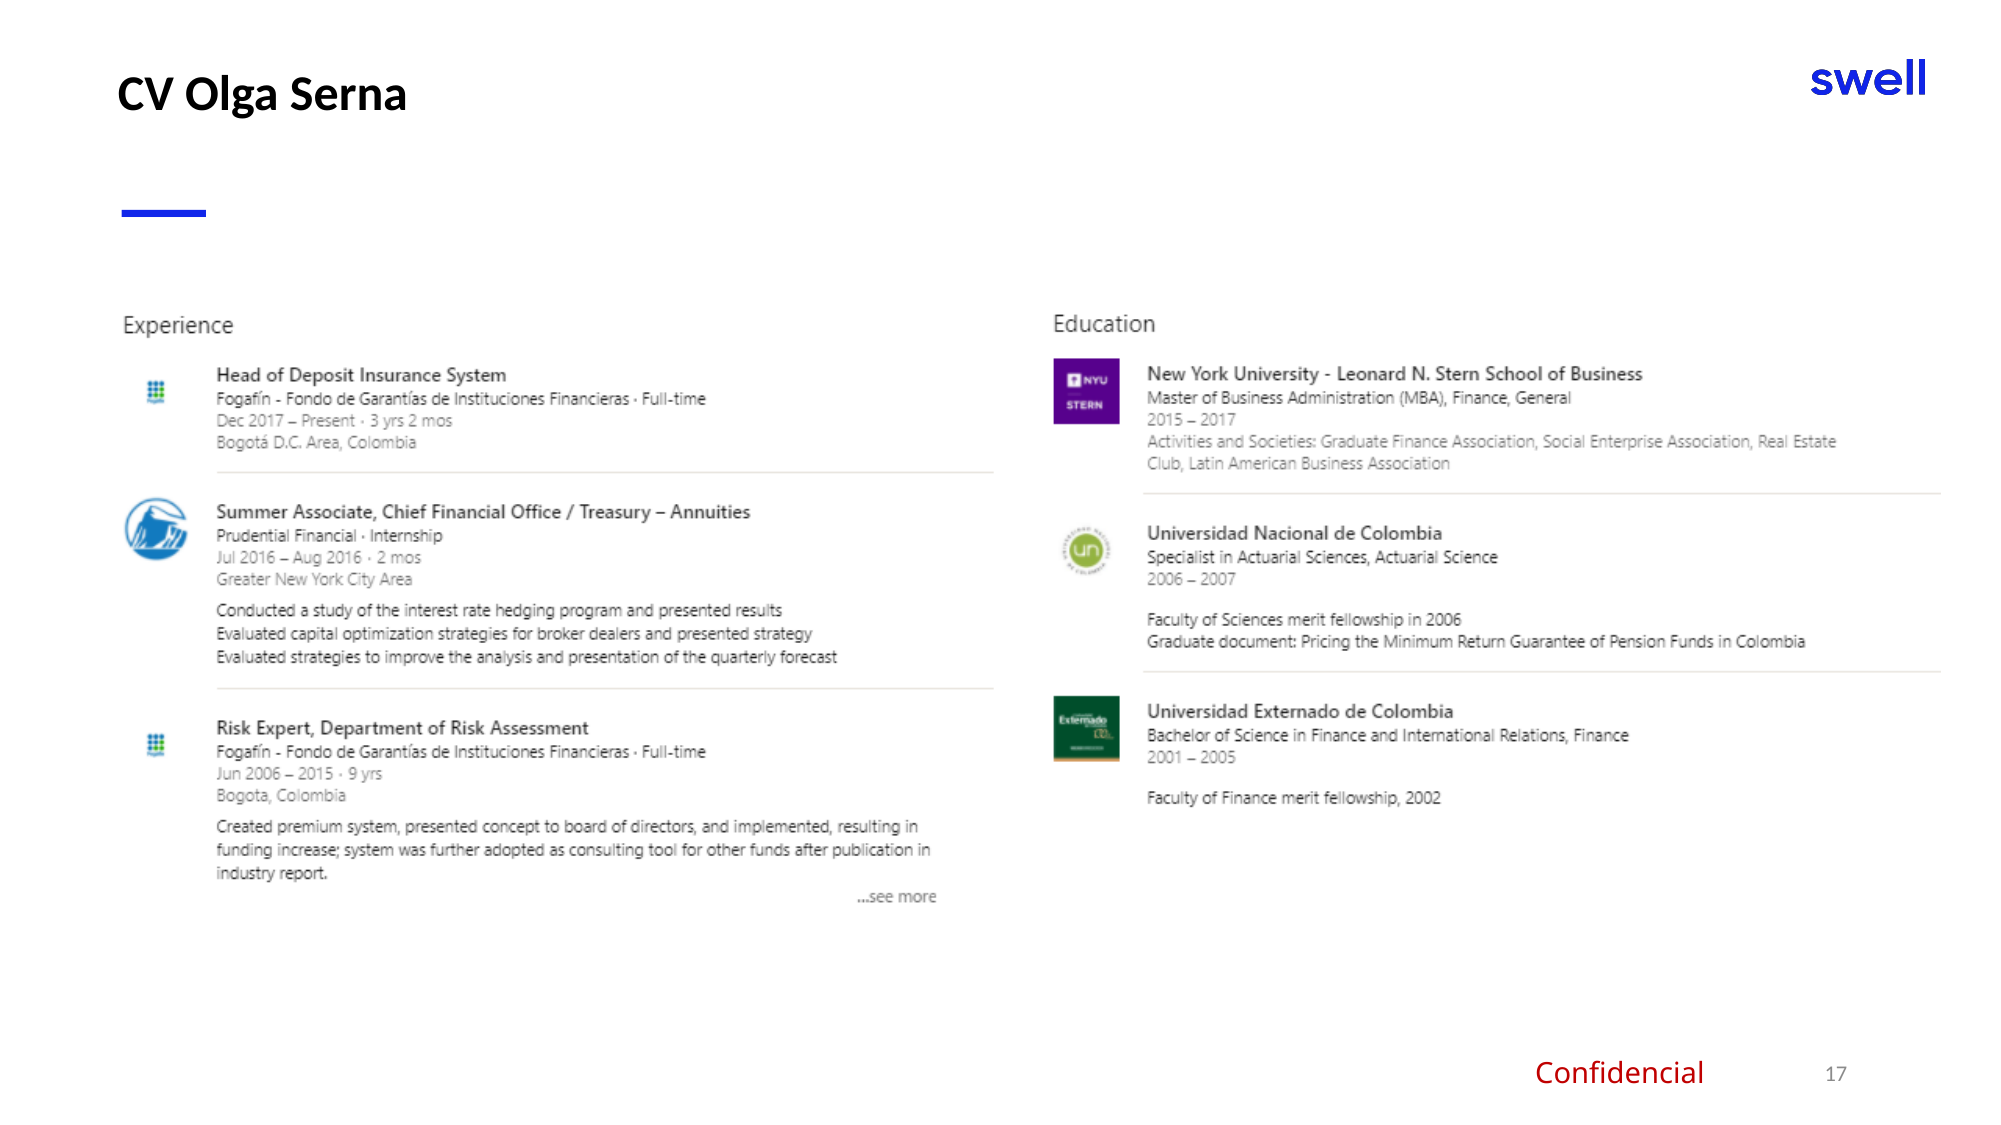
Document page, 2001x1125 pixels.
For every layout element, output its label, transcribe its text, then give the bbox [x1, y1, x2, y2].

title CV Olga Serna [102, 59, 1797, 183]
slide_number 17 [1732, 1042, 1863, 1103]
picture [1811, 59, 1925, 95]
picture [1032, 304, 1941, 827]
picture [102, 304, 994, 926]
